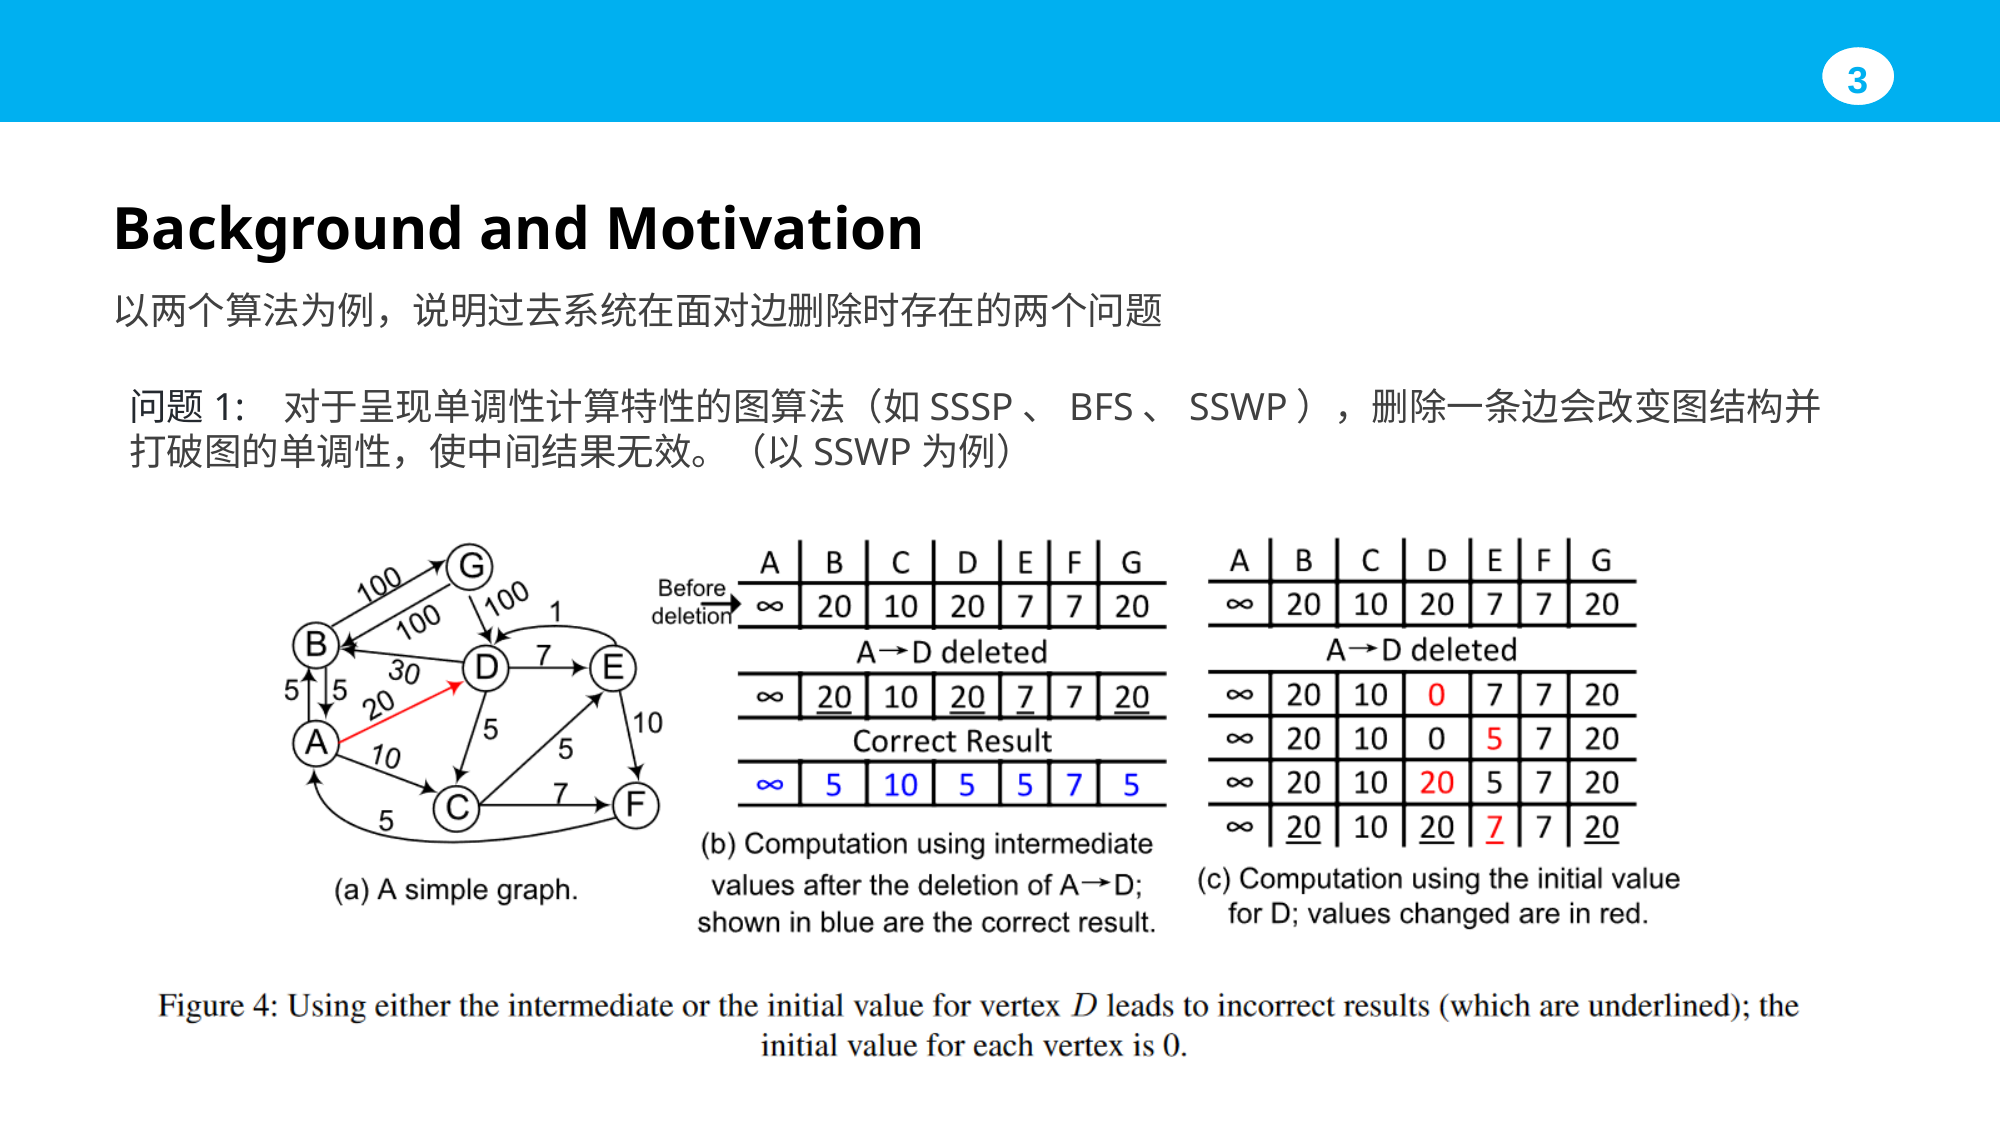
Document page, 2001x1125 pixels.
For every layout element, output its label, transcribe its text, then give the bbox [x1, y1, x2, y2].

slide_number 3 [1812, 48, 1903, 109]
text_box Background and Motivation [97, 183, 1623, 269]
text_box 问题1: 对于呈现单调性计算特性的图算法（如SSSP、BFS、SSWP），删除一条边会改变图结构并打破图的单调性，使中间结果无效。（以SSWP为例） [114, 375, 1871, 481]
text_box [0, 0, 2000, 122]
picture [129, 481, 1871, 1077]
text_box 以两个算法为例，说明过去系统在面对边删除时存在的两个问题 [97, 279, 1344, 340]
